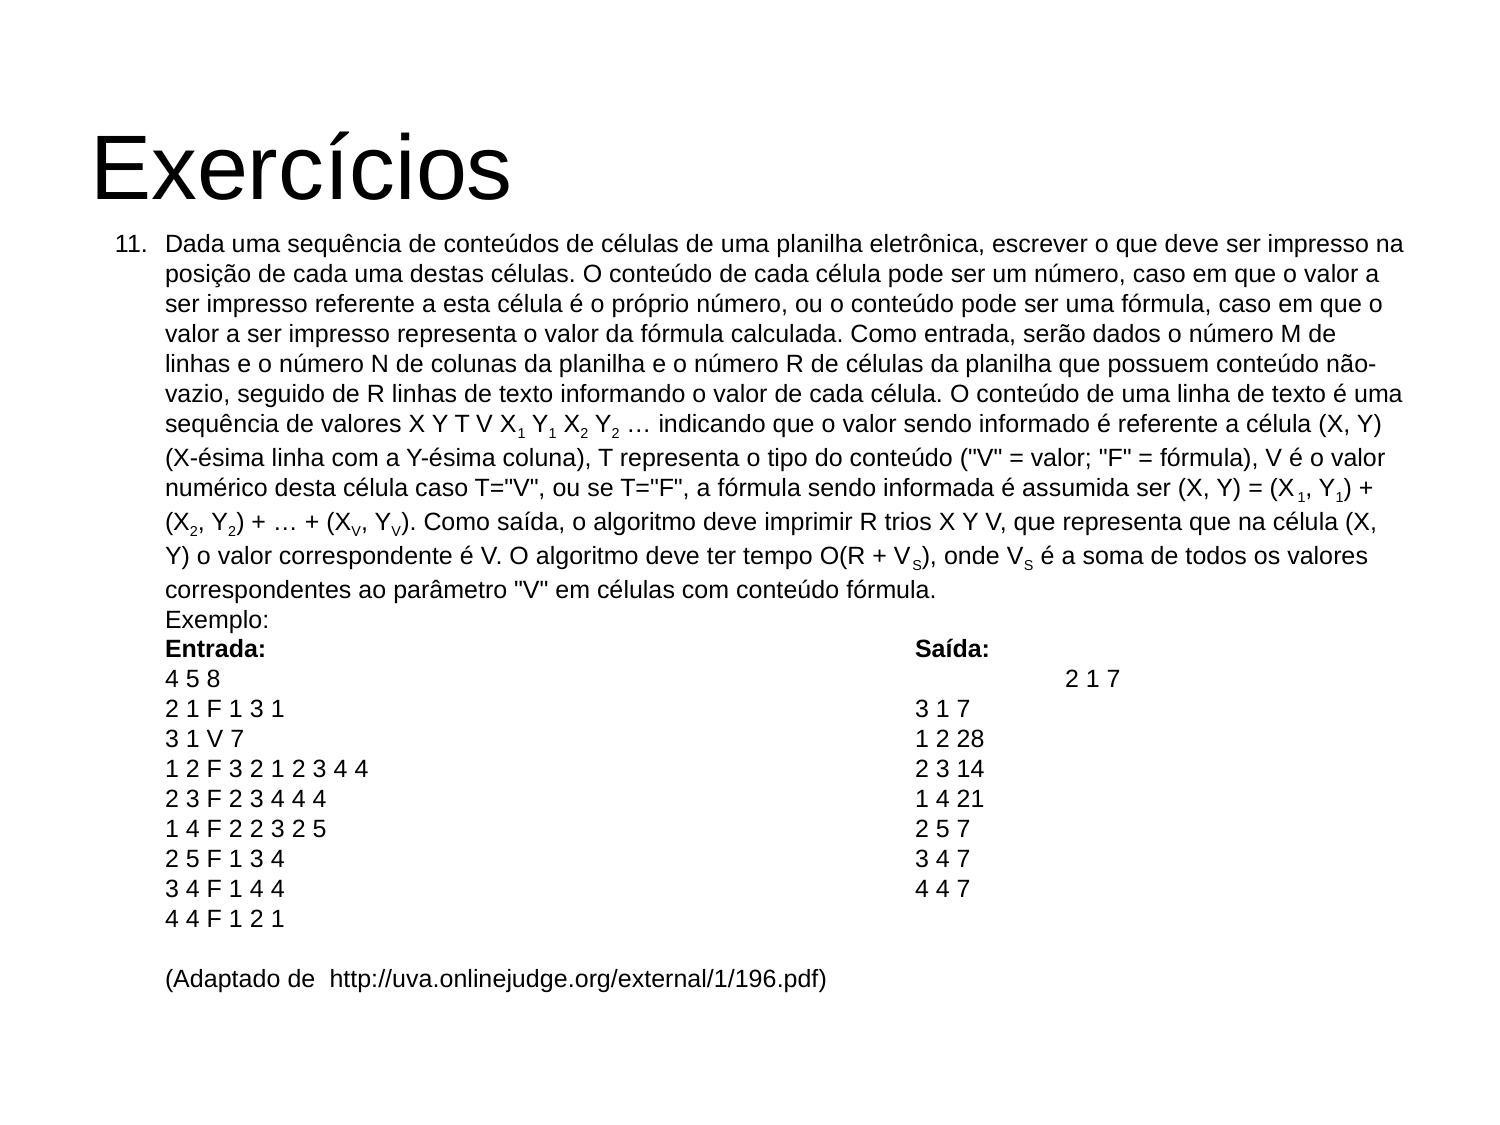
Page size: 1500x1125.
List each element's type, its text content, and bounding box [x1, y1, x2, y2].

title Exercícios [75, 45, 1425, 233]
list Dada uma sequência de conteúdos de células de uma planilha eletrônica, escrever o que deve ser impresso na posição de cada uma destas células. O conteúdo de cada célula pode ser um número, caso em que o valor a ser impresso referente a esta célula é o próprio número, ou o conteúdo pode ser uma fórmula, caso em que o valor a ser impresso representa o valor da fórmula calculada. Como entrada, serão dados o número M de linhas e o número N de colunas da planilha e o número R de células da planilha que possuem conteúdo não-vazio, seguido de R linhas de texto informando o valor de cada célula. O conteúdo de uma linha de texto é uma sequência de valores X Y T V X1 Y1 X2 Y2 … indicando que o valor sendo informado é referente a célula (X, Y) (X-ésima linha com a Y-ésima coluna), T representa o tipo do conteúdo ("V" = valor; "F" = fórmula), V é o valor numérico desta célula caso T="V", ou se T="F", a fórmula sendo informada é assumida ser (X, Y) = (X1, Y1) + (X2, Y2) + … + (XV, YV). Como saída, o algoritmo deve imprimir R trios X Y V, que representa que na célula (X, Y) o valor correspondente é V. O algoritmo deve ter tempo O(R + VS), onde VS é a soma de todos os valores correspondentes ao parâmetro "V" em células com conteúdo fórmula. Exemplo: Entrada: Saída: 4 5 8 2 1 7 2 1 F 1 3 1 3 1 7 3 1 V 7 1 2 28 1 2 F 3 2 1 2 3 4 4 2 3 14 2 3 F 2 3 4 4 4 1 4 21 1 4 F 2 2 3 2 5 2 5 7 2 5 F 1 3 4 3 4 7 3 4 F 1 4 4 4 4 7 4 4 F 1 2 1 (Adaptado de http://uva.onlinejudge.org/external/1/196.pdf) [75, 233, 1425, 1028]
